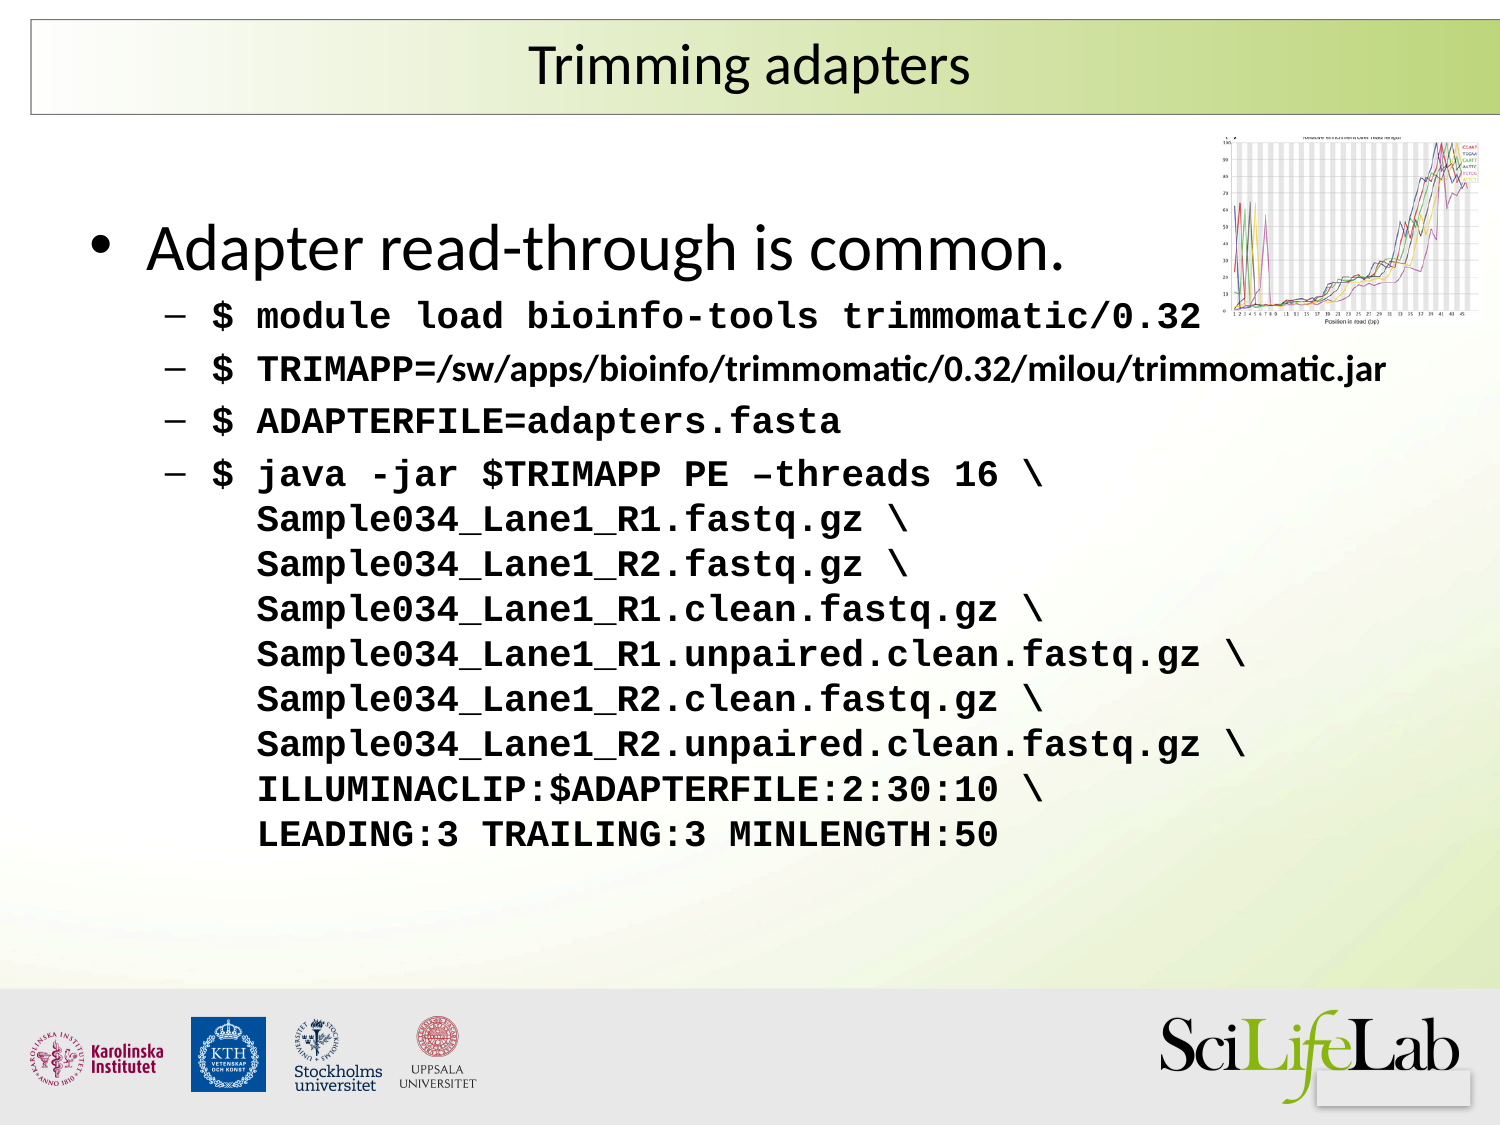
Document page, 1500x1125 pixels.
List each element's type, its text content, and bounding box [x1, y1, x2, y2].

picture [0, 0, 1500, 1125]
title Trimming adapters [75, 19, 1425, 114]
list Adapter read-through is common. $ module load bioinfo-tools trimmomatic/0.32 $ TRIMAPP=/sw/apps/bioinfo/trimmomatic/0.32/milou/trimmomatic.jar $ ADAPTERFILE=adapters.fasta $ java -jar $TRIMAPP PE –threads 16 \ Sample034_Lane1_R1.fastq.gz \ Sample034_Lane1_R2.fastq.gz \ Sample034_Lane1_R1.clean.fastq.gz \ Sample034_Lane1_R1.unpaired.clean.fastq.gz \ Sample034_Lane1_R2.clean.fastq.gz \ Sample034_Lane1_R2.unpaired.clean.fastq.gz \ ILLUMINACLIP:$ADAPTERFILE:2:30:10 \ LEADING:3 TRAILING:3 MINLENGTH:50 [75, 196, 1425, 1005]
